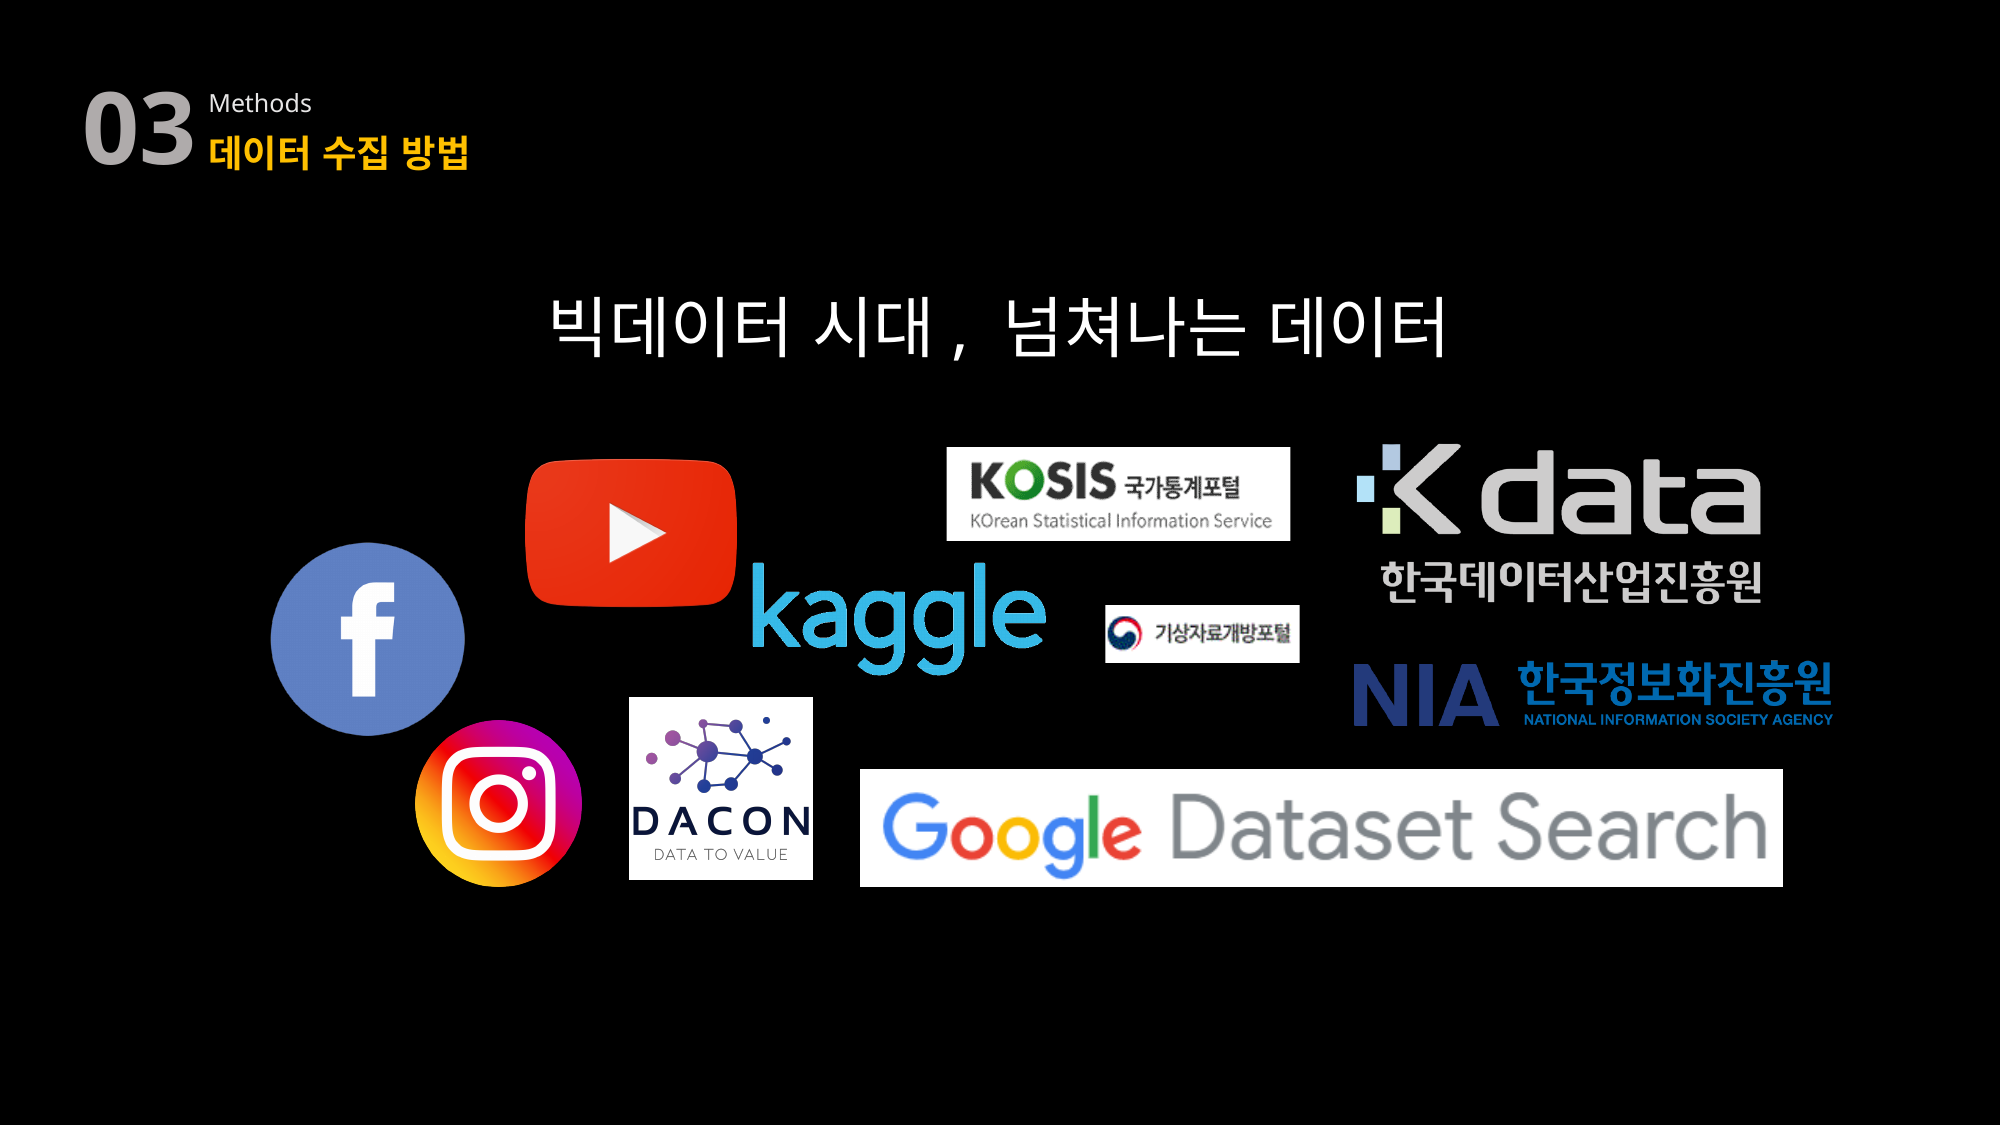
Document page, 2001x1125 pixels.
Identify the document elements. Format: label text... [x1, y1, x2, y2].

picture [752, 562, 1046, 676]
text_box 빅데이터 시대, 넘쳐나는 데이터 [532, 278, 1467, 373]
picture [525, 427, 737, 639]
picture [860, 769, 1783, 887]
picture [1353, 621, 1833, 765]
picture [629, 696, 813, 881]
picture [236, 508, 582, 887]
picture [1354, 442, 1763, 605]
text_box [55, 57, 556, 194]
picture [946, 447, 1291, 541]
picture [1105, 605, 1300, 663]
